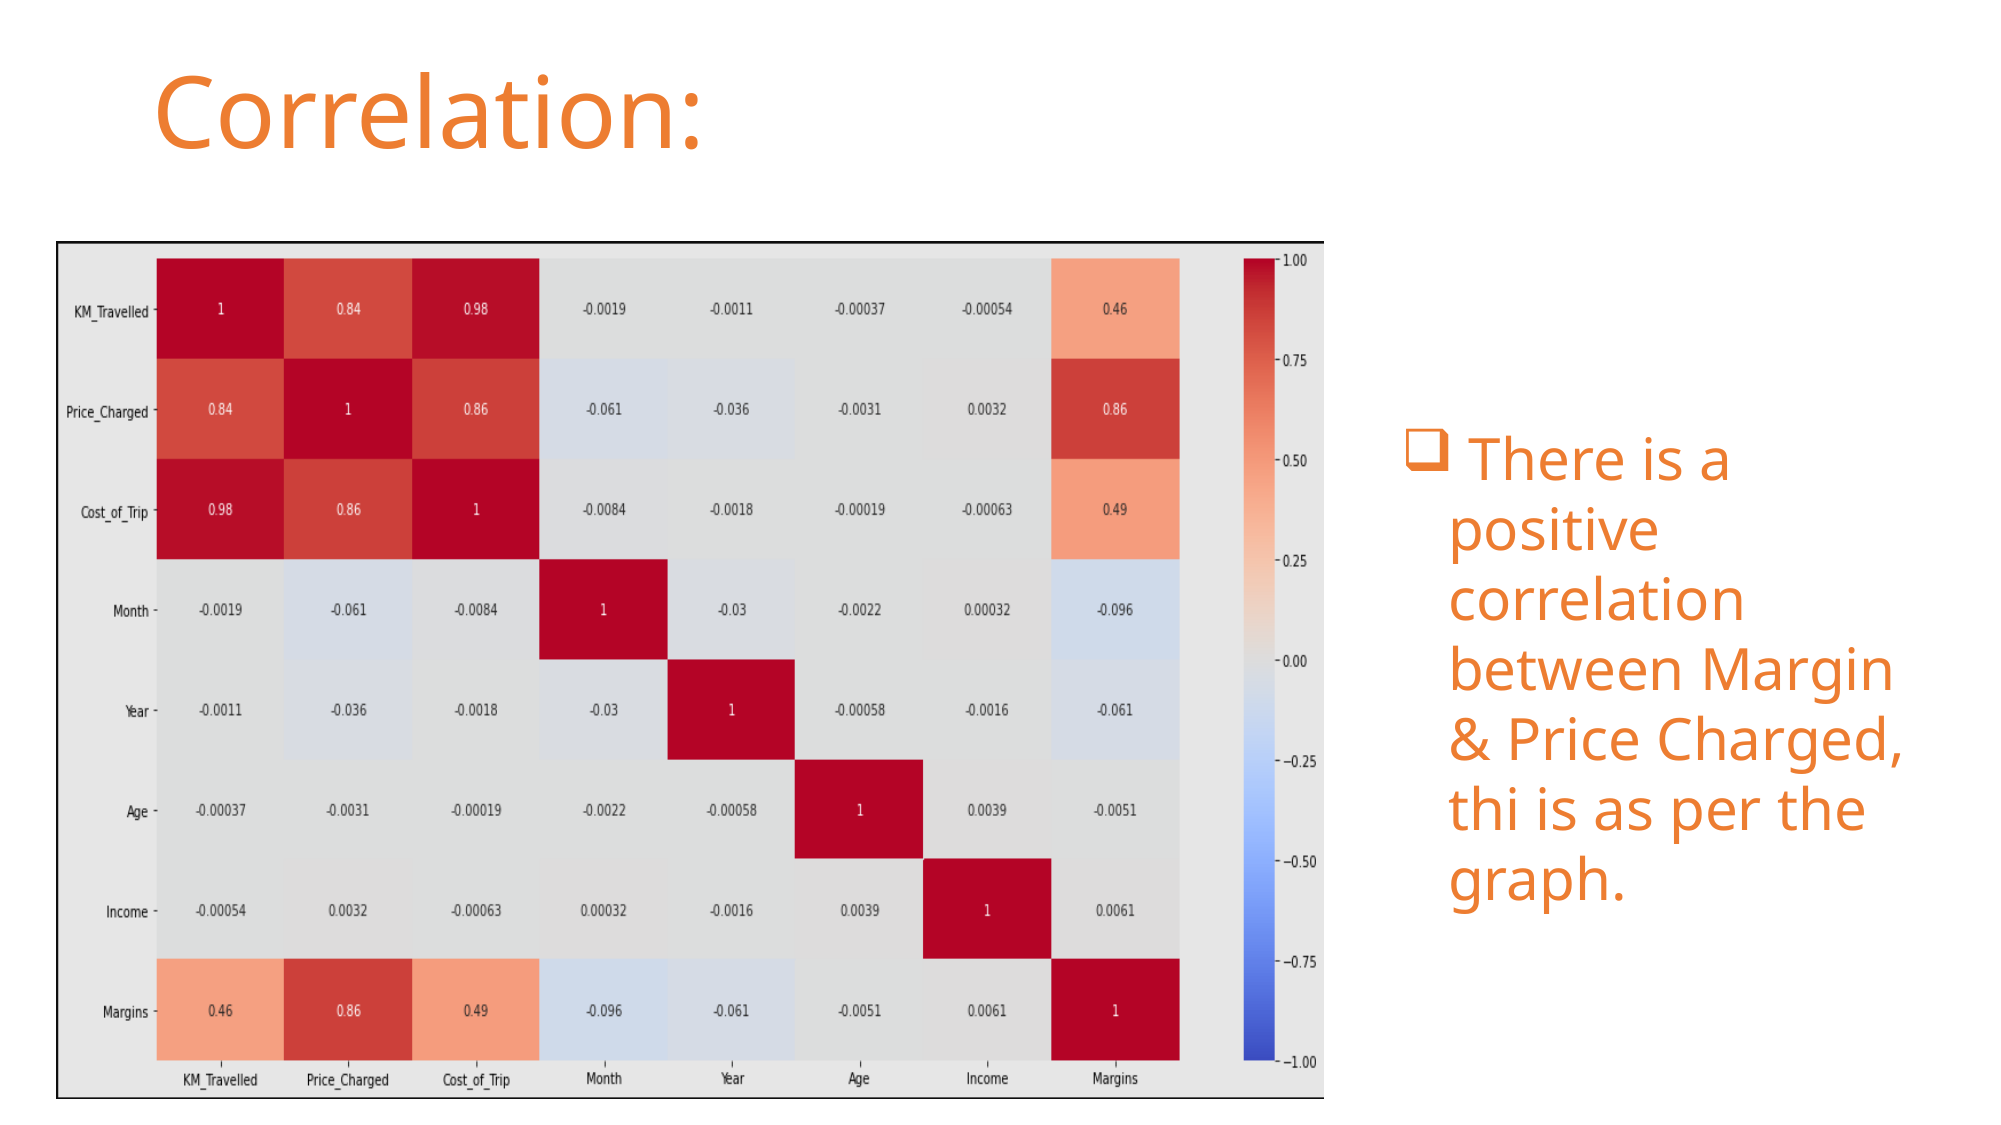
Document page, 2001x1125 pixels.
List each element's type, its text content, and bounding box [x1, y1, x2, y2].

title Correlation: [137, 59, 1863, 174]
text_box There is a positive correlation between Margin & Price Charged, thi is as per the graph. [1386, 415, 1944, 920]
picture [56, 241, 1324, 1099]
